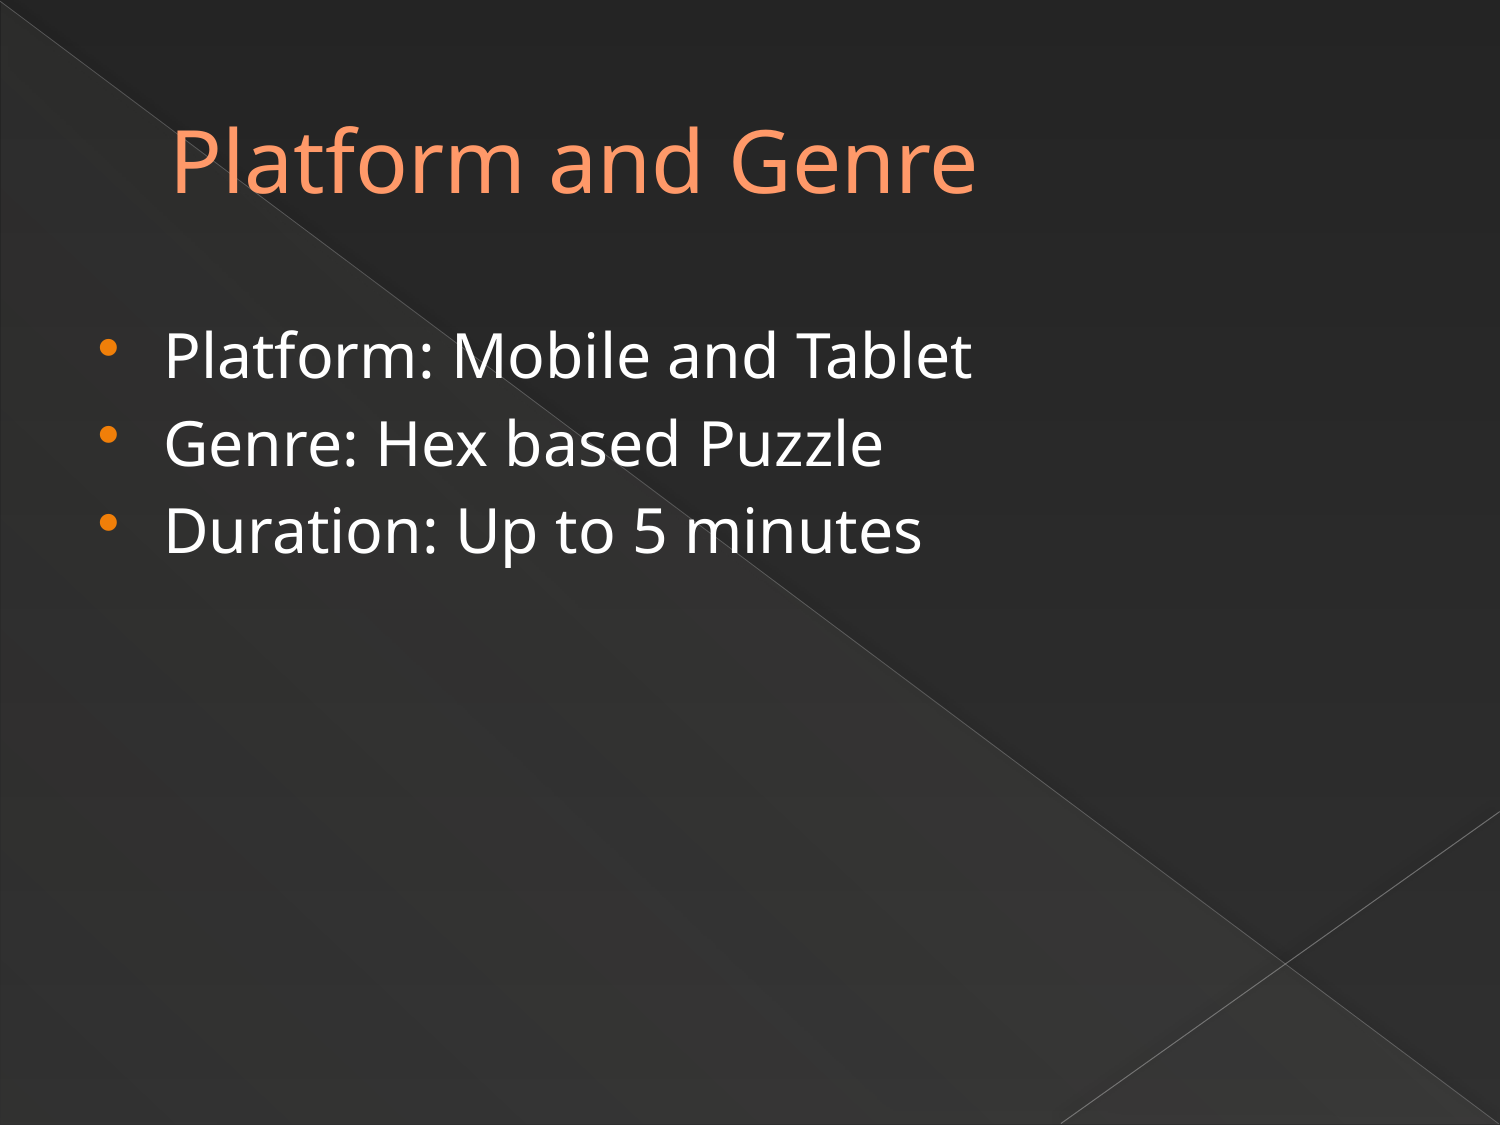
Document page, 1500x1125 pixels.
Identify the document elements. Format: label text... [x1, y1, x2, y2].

title Platform and Genre [75, 43, 1425, 274]
list Platform: Mobile and Tablet Genre: Hex based Puzzle Duration: Up to 5 minutes [75, 308, 1425, 1059]
